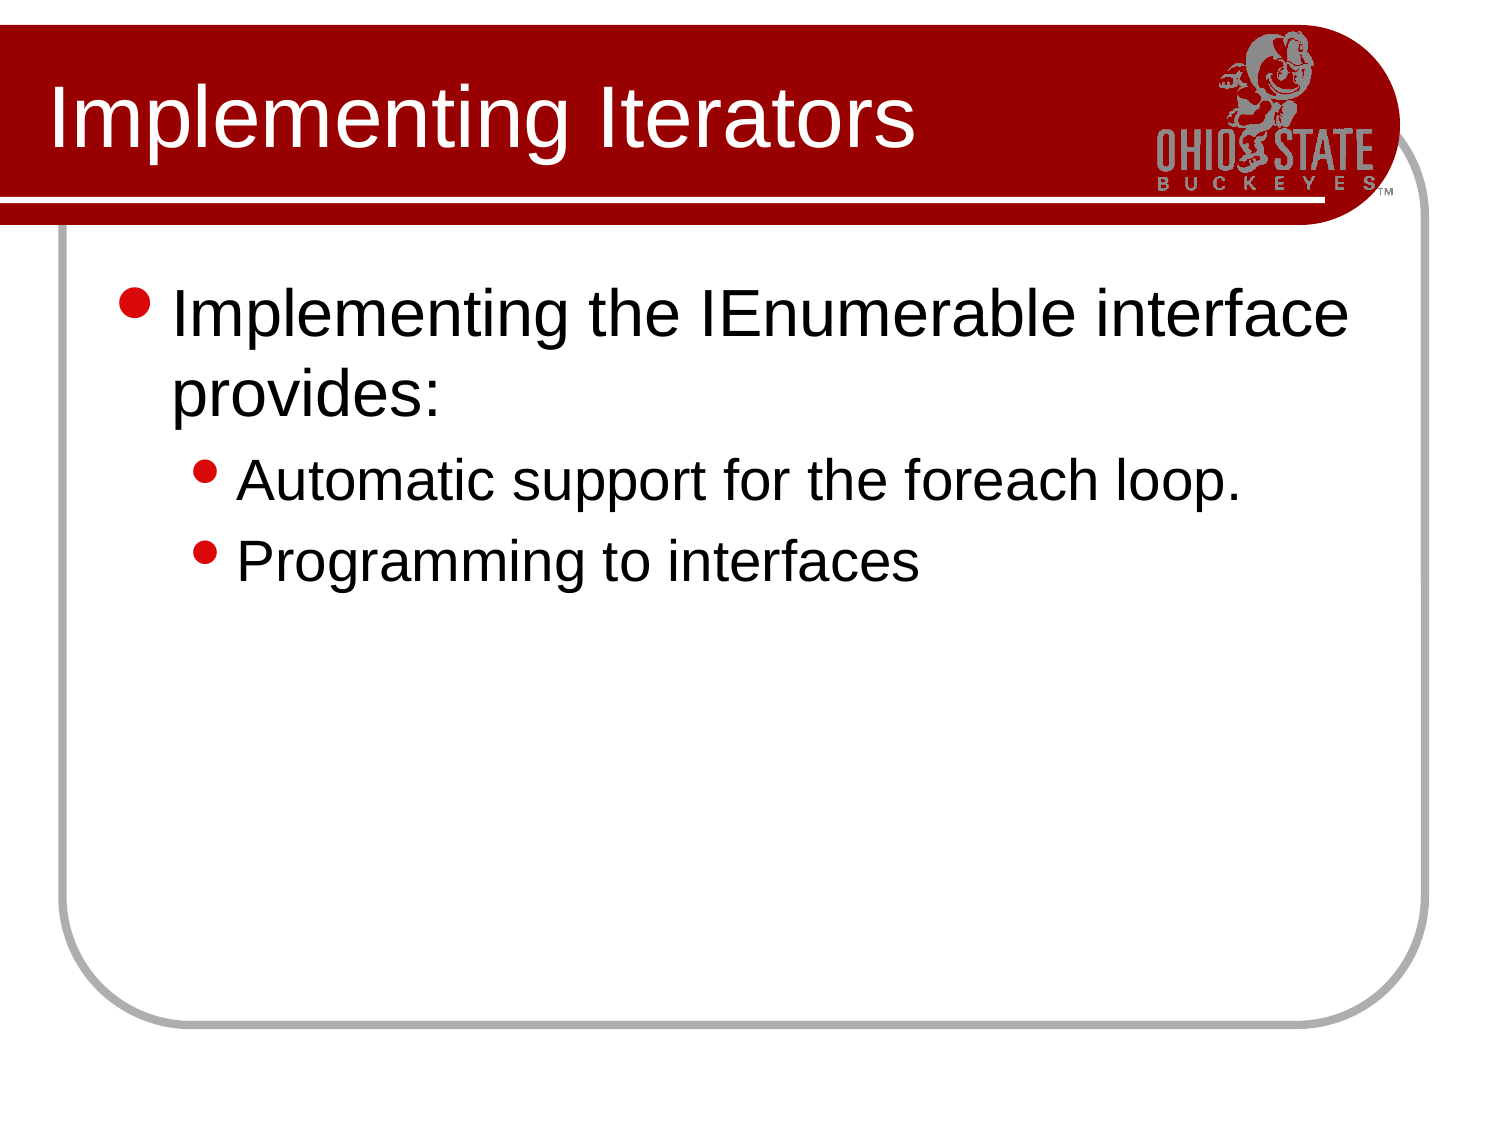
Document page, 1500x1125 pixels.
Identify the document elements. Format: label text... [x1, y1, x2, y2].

list Implementing the IEnumerable interface provides: Automatic support for the foreach loop. Programming to interfaces [99, 262, 1401, 988]
title Implementing Iterators [31, 37, 1201, 188]
